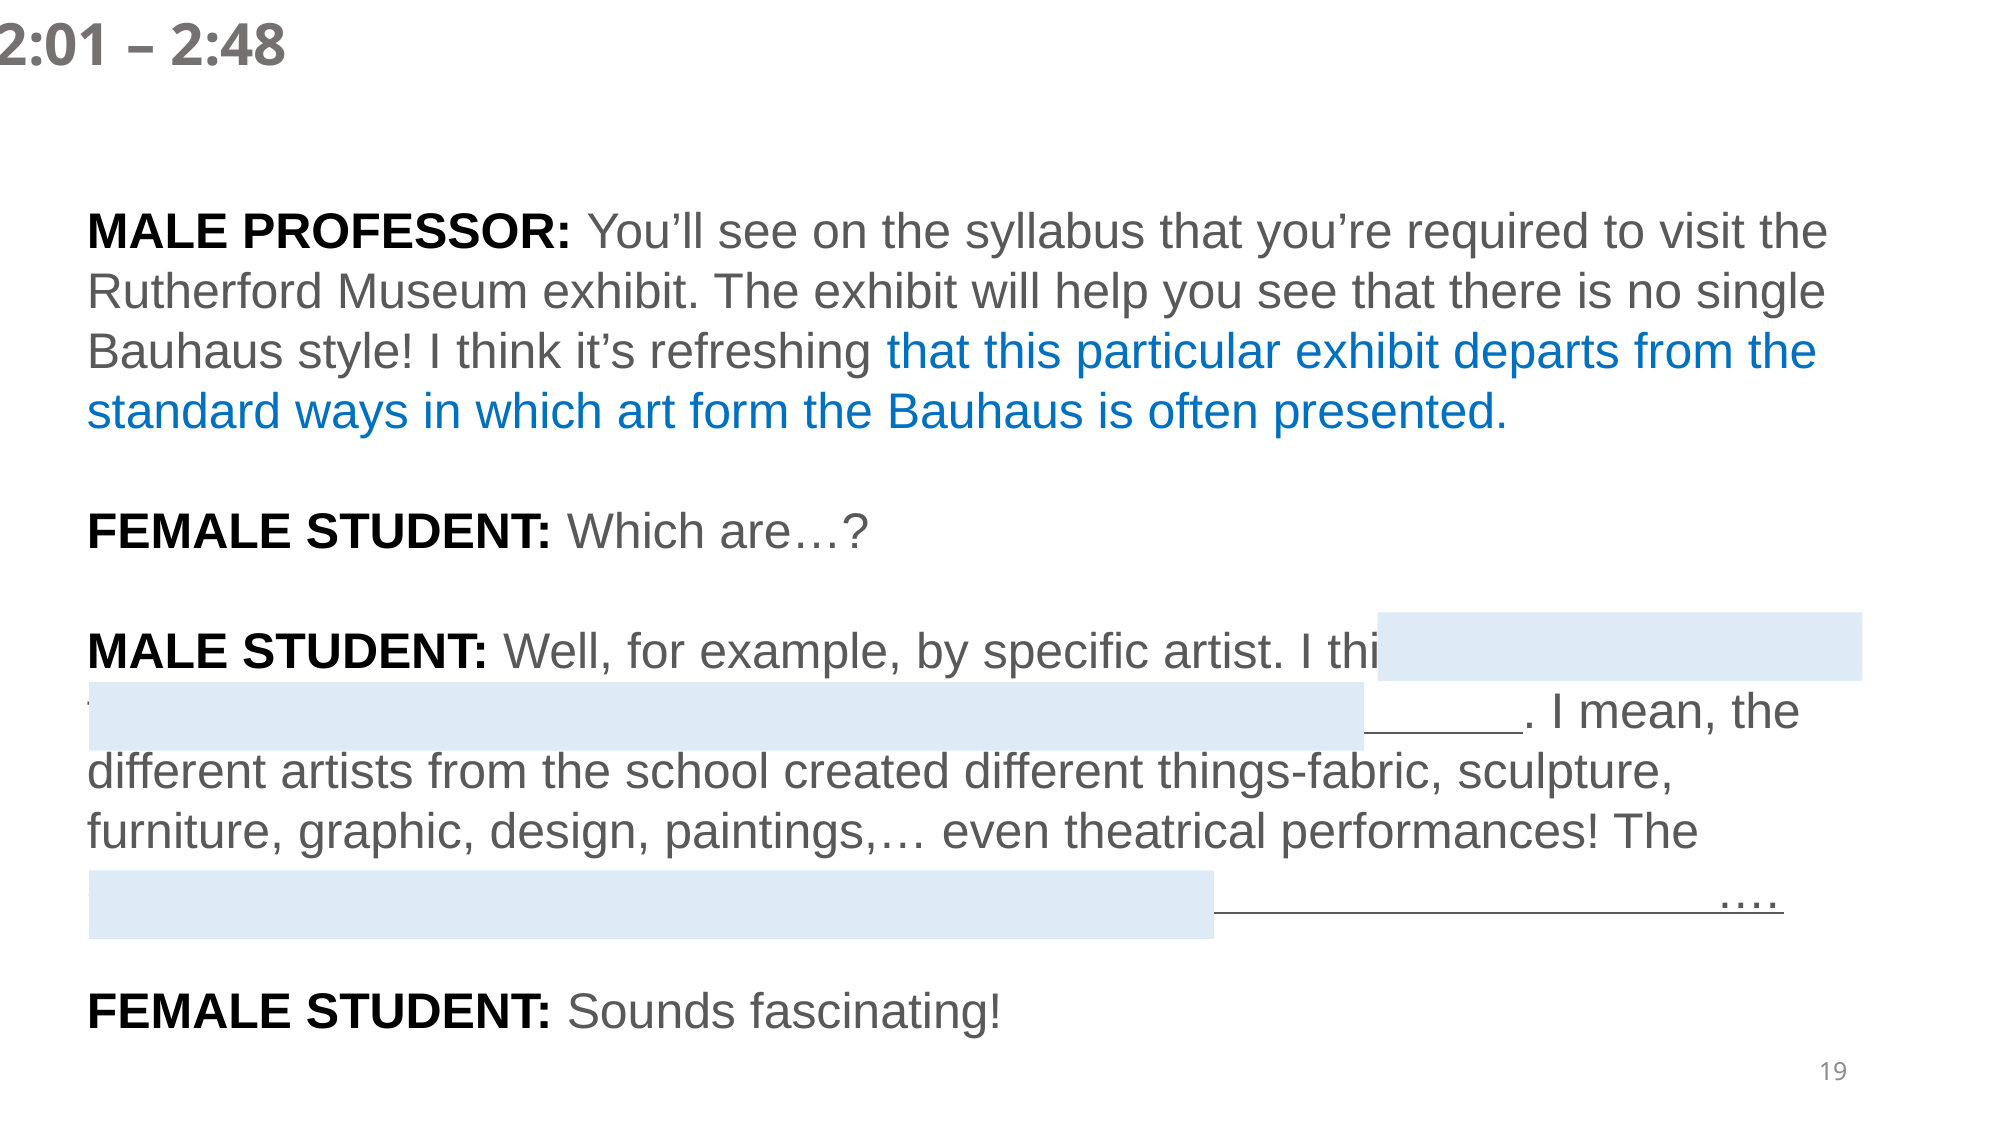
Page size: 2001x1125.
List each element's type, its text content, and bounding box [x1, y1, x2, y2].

text_box [88, 869, 1215, 940]
text_box 2:01 – 2:48 [0, 0, 302, 85]
slide_number 19 [1412, 1047, 1863, 1103]
text_box [1376, 611, 1864, 682]
text_box MALE PROFESSOR: You’ll see on the syllabus that you’re required to visit the Rutherford Museum exhibit. The exhibit will help you see that there is no single Bauhaus style! I think it’s refreshing that this particular exhibit departs from the standard ways in which art form the Bauhaus is often presented. FEMALE STUDENT: Which are…? MALE STUDENT: Well, for example, by specific artist. I think it’s a mistake to focus on a single Bauhaus artist and . I mean, the different artists from the school created different things-fabric, sculpture, furniture, graphic, design, paintings,… even theatrical performances! The exhibit in the Rutherford Museum …. FEMALE STUDENT: Sounds fascinating! [72, 191, 1863, 1047]
text_box [88, 681, 1365, 752]
